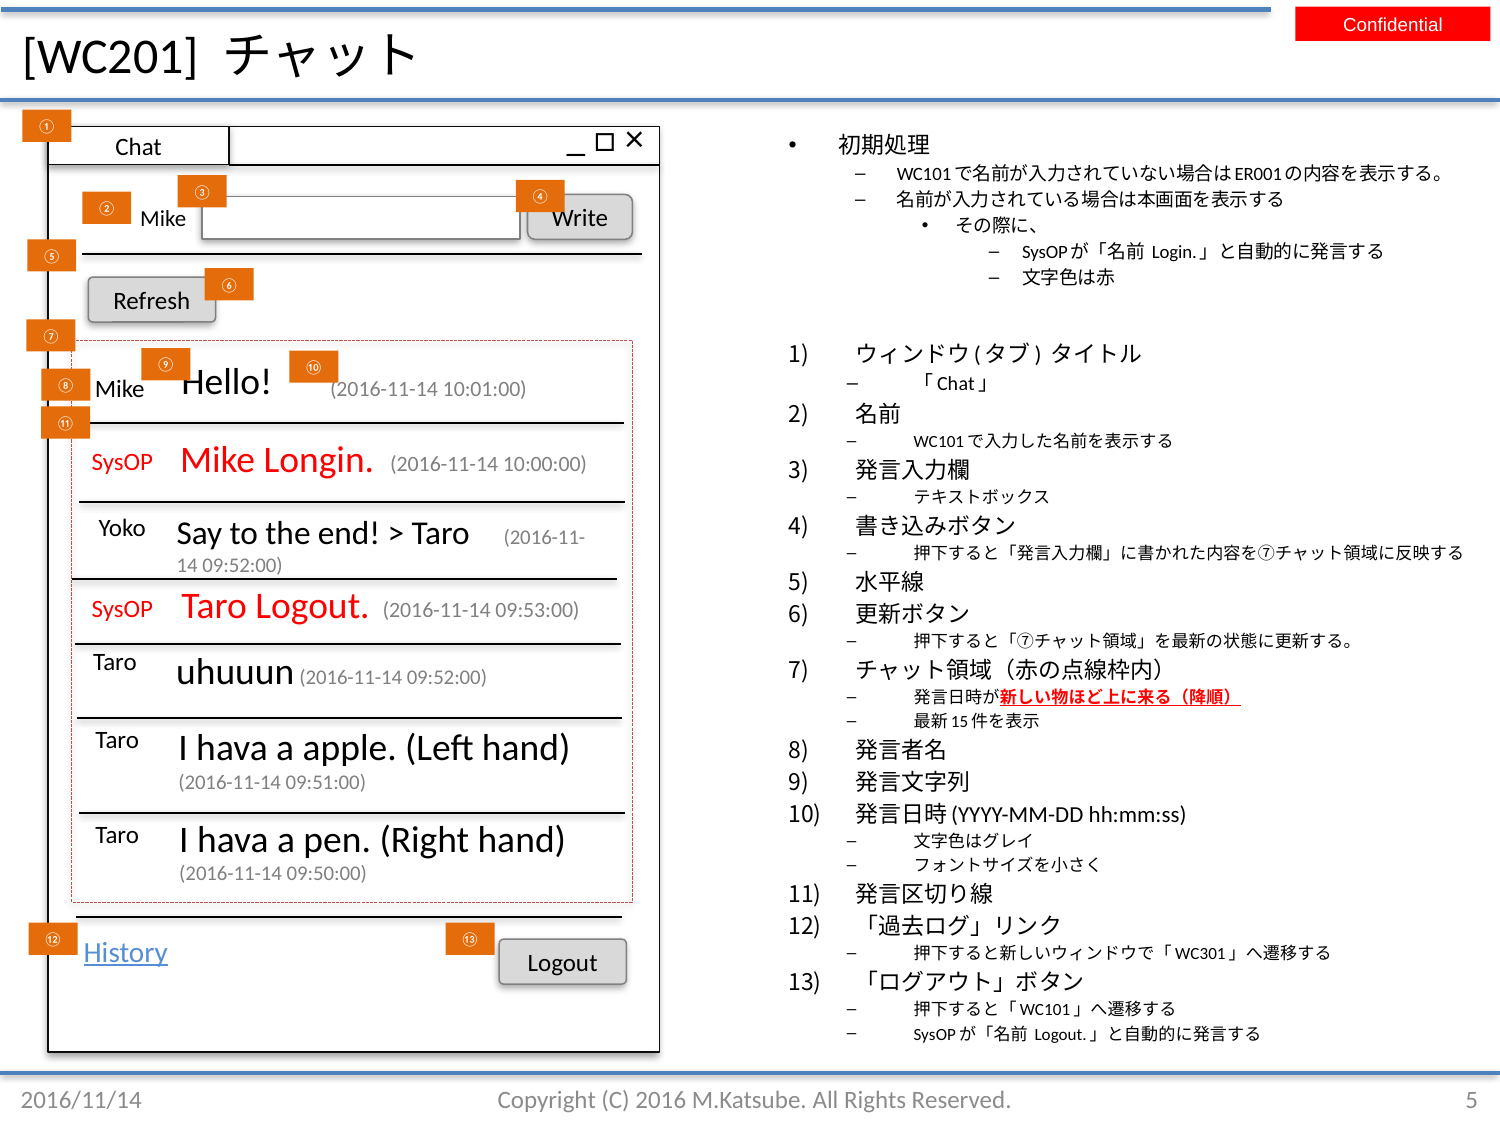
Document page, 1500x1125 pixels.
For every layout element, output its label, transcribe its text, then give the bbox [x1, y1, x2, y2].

text_box Taro [78, 654, 152, 683]
text_box Taro [80, 822, 155, 856]
text_box ② [82, 191, 132, 224]
text_box (2016-11-14 10:01:00) [315, 366, 542, 408]
text_box ③ [177, 175, 227, 208]
text_box ④ [515, 179, 565, 213]
text_box Chat [47, 126, 230, 165]
text_box [232, 126, 551, 162]
text_box [47, 173, 660, 1053]
text_box I hava a apple. (Left hand) (2016-11-14 09:51:00) [163, 723, 623, 801]
text_box ⑩ [289, 350, 339, 383]
text_box ⑤ [27, 239, 77, 272]
text_box Say to the end! > Taro (2016-11-14 09:52:00) [161, 511, 621, 584]
text_box (2016-11-14 10:00:00) [375, 442, 603, 484]
text_box ⑦ [26, 319, 76, 352]
text_box ⑥ [204, 268, 254, 301]
text_box Taro [80, 728, 155, 761]
text_box SysOP [76, 588, 166, 630]
title [WC201] チャット [7, 18, 1230, 89]
text_box I hava a pen. (Right hand) (2016-11-14 09:50:00) [164, 822, 624, 892]
text_box History [68, 925, 184, 976]
text_box Yoko [83, 511, 161, 549]
text_box Refresh [87, 276, 217, 323]
text_box Taro Logout. [166, 589, 385, 634]
footer Copyright (C) 2016 M.Katsube. All Rights Reserved. [258, 1084, 1253, 1114]
text_box (2016-11-14 09:53:00) [367, 589, 595, 630]
text_box [201, 196, 521, 240]
text_box Taro [78, 637, 152, 641]
text_box Hello! [166, 349, 288, 410]
list 初期処理 WC101で名前が入力されていない場合はER001の内容を表示する。 名前が入力されている場合は本画面を表示する その際に、 SysOPが「名前 Login.」と自動的に発言する 文字色は赤 ウィンドウ(タブ) タイトル 「Chat」 名前 WC101で入力した名前を表示する 発言入力欄 テキストボックス 書き込みボタン 押下すると「発言入力欄」に書かれた内容を⑦チャット領域に反映する 水平線 更新ボタン 押下すると「⑦チャット領域」を最新の状態に更新する。 チャット領域（赤の点線枠内） 発言日時が新しい物ほど上に来る（降順） 最新15件を表示 発言者名 発言文字列 発言日時(YYYY-MM-DD hh:mm:ss) 文字色はグレイ フォントサイズを小さく 発言区切り線 「過去ログ」リンク 押下すると新しいウィンドウで「WC301」へ遷移する 「ログアウト」ボタン 押下すると「WC101」へ遷移する SysOPが「名前 Logout.」と自動的に発言する [773, 123, 1481, 1085]
text_box ⑨ [141, 348, 191, 381]
text_box [71, 339, 633, 903]
text_box uhuuun (2016-11-14 09:52:00) [161, 639, 621, 643]
text_box Write [526, 193, 634, 241]
text_box ⑪ [41, 406, 91, 439]
text_box ⑬ [445, 926, 495, 955]
text_box Mike [80, 364, 160, 410]
text_box Logout [498, 938, 628, 985]
text_box SysOP [76, 438, 165, 484]
text_box I hava a pen. (Right hand) (2016-11-14 09:50:00) [164, 807, 624, 811]
text_box _ □ × [551, 106, 659, 164]
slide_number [5, 1084, 218, 1114]
text_box ① [22, 109, 72, 142]
text_box ⑫ [28, 922, 77, 955]
slide_number 4 [1295, 1084, 1494, 1114]
text_box Mike Longin. [165, 431, 390, 488]
text_box ⑧ [41, 368, 91, 401]
text_box Mike [125, 196, 196, 239]
text_box uhuuun (2016-11-14 09:52:00) [161, 650, 621, 700]
